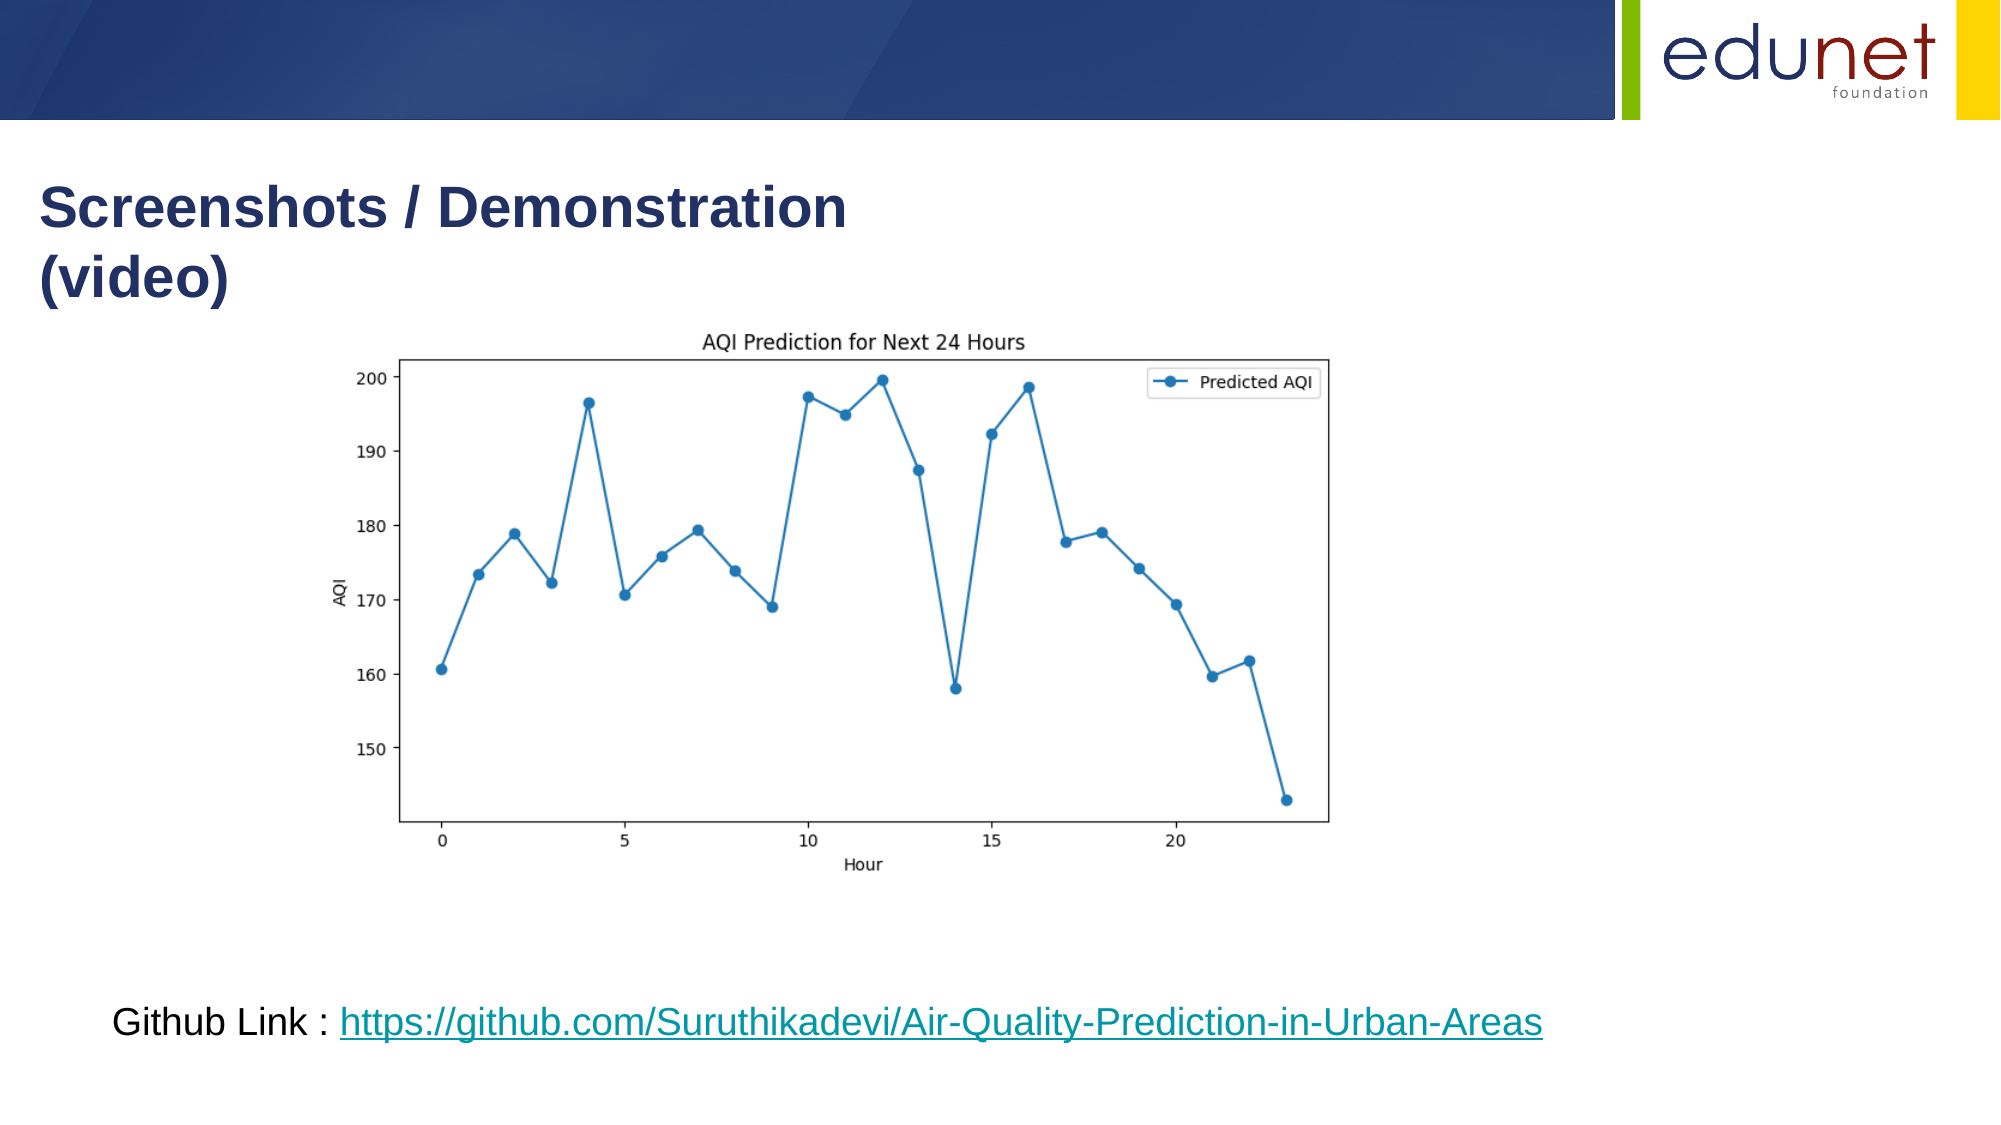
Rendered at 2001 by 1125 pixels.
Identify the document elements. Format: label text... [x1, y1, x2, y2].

picture [320, 321, 1339, 885]
picture [1652, 12, 1948, 108]
text_box Github Link : https://github.com/Suruthikadevi/Air-Quality-Prediction-in-Urban-Areas [97, 989, 1558, 1051]
text_box Screenshots / Demonstration (video) [24, 162, 1026, 317]
